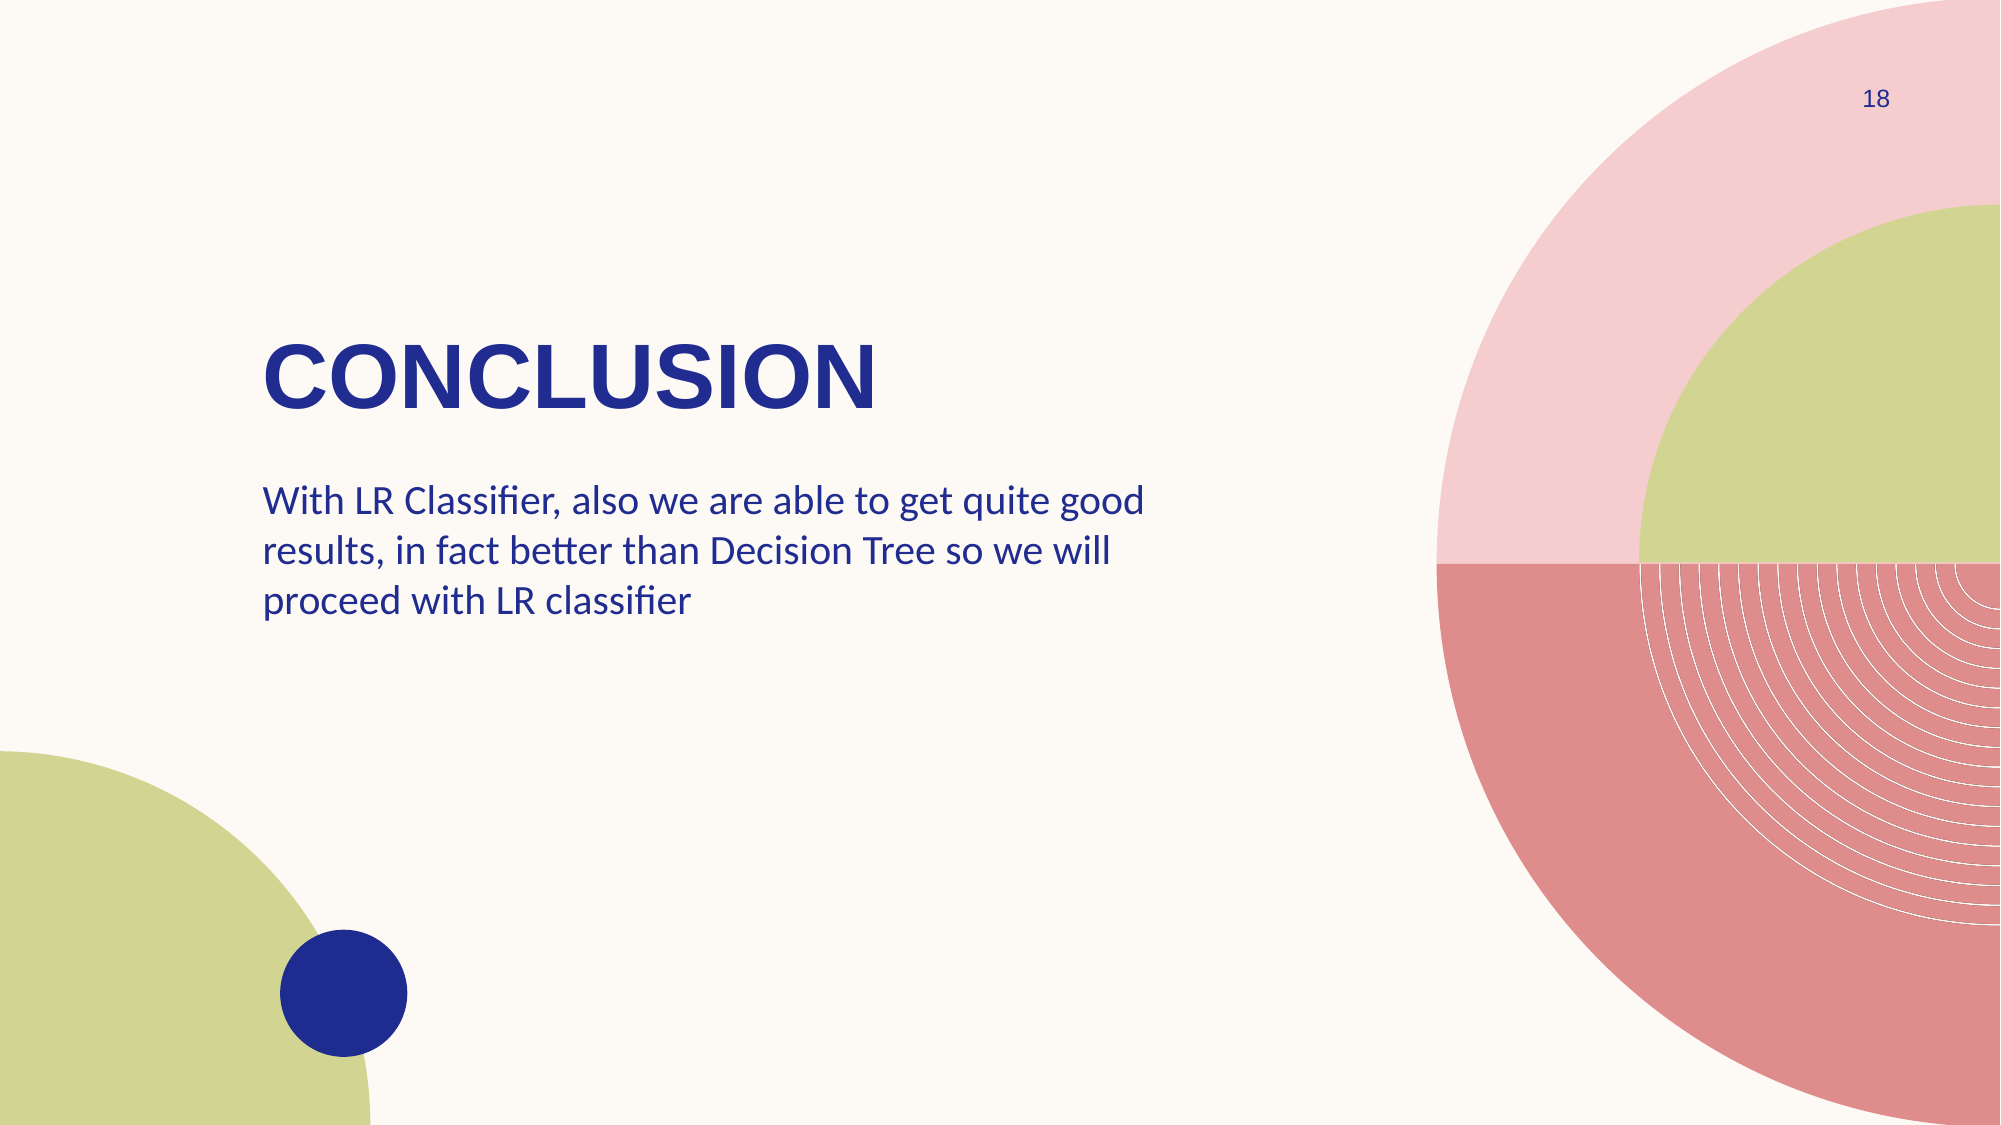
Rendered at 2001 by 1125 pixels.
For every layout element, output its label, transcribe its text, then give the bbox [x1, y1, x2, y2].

title Conclusion [247, 308, 1358, 435]
slide_number 18 [1795, 75, 1958, 120]
list With LR Classifier, also we are able to get quite good results, in fact better than Decision Tree so we will proceed with LR classifier [247, 465, 1212, 909]
picture [1639, 564, 2000, 926]
